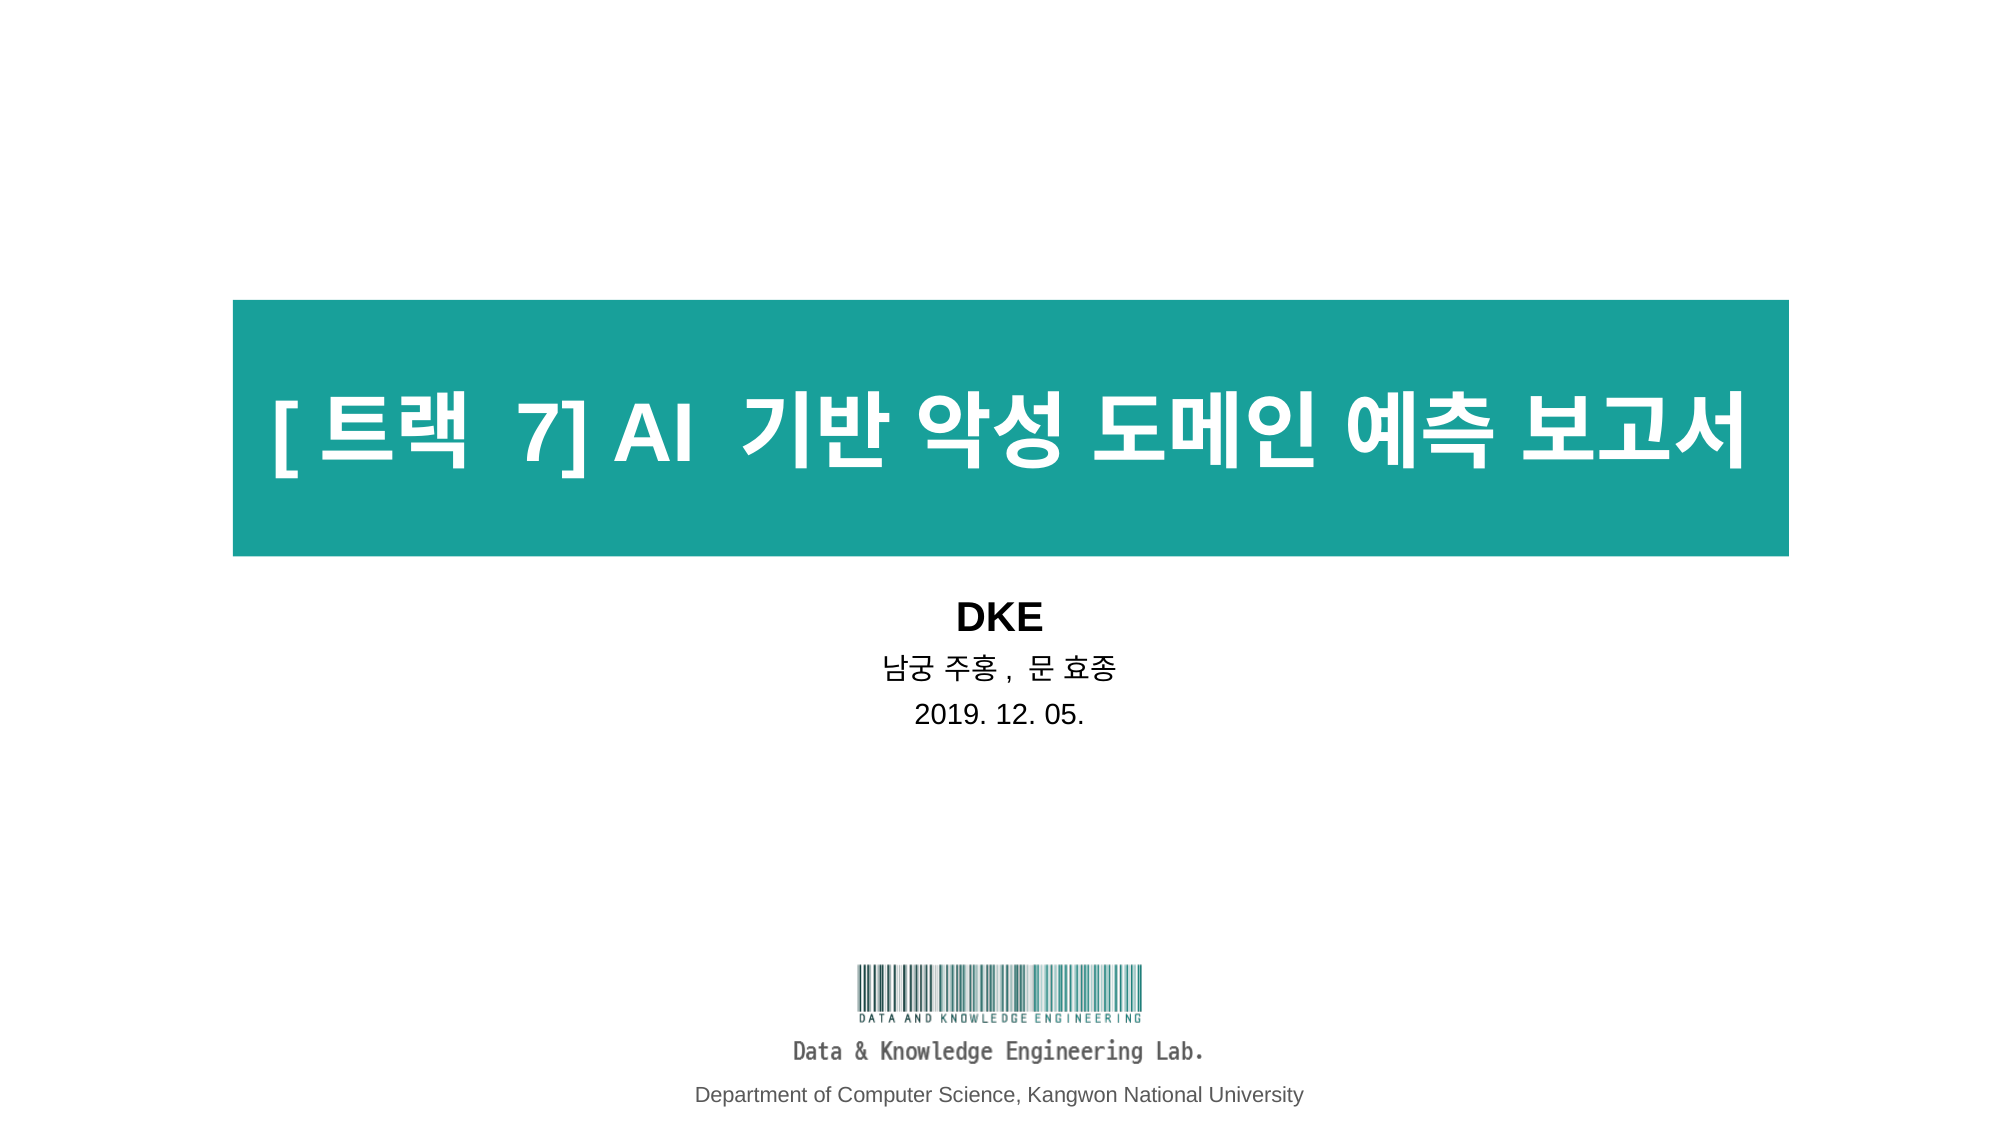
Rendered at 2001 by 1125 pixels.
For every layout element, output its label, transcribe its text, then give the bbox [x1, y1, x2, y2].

subtitle DKE 남궁 주홍, 문 효종 2019. 12. 05. [454, 556, 1546, 764]
title [트랙 7] AI 기반 악성 도메인 예측 보고서 [232, 299, 1789, 557]
picture [776, 935, 1223, 1081]
